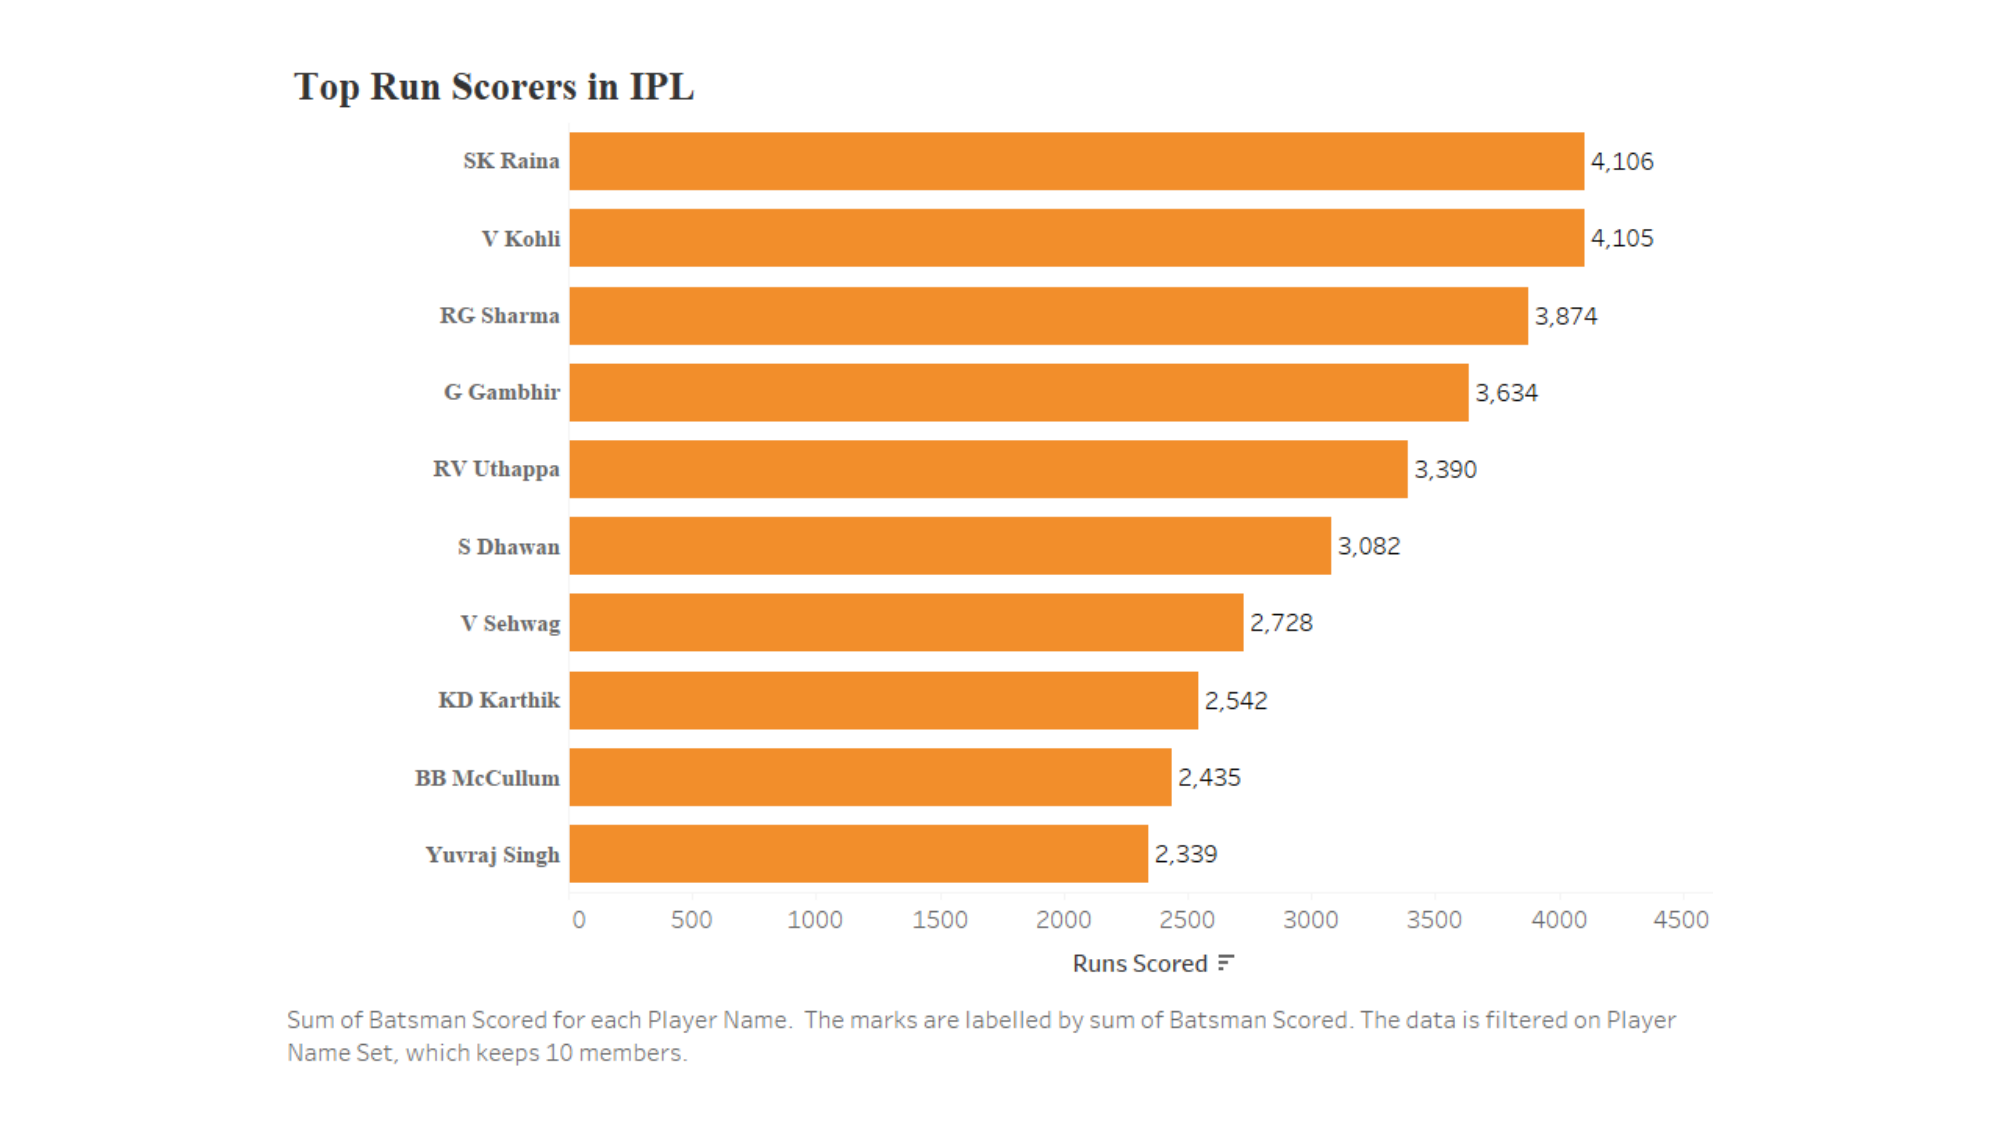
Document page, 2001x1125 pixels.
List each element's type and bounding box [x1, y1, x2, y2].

picture [287, 56, 1713, 1069]
